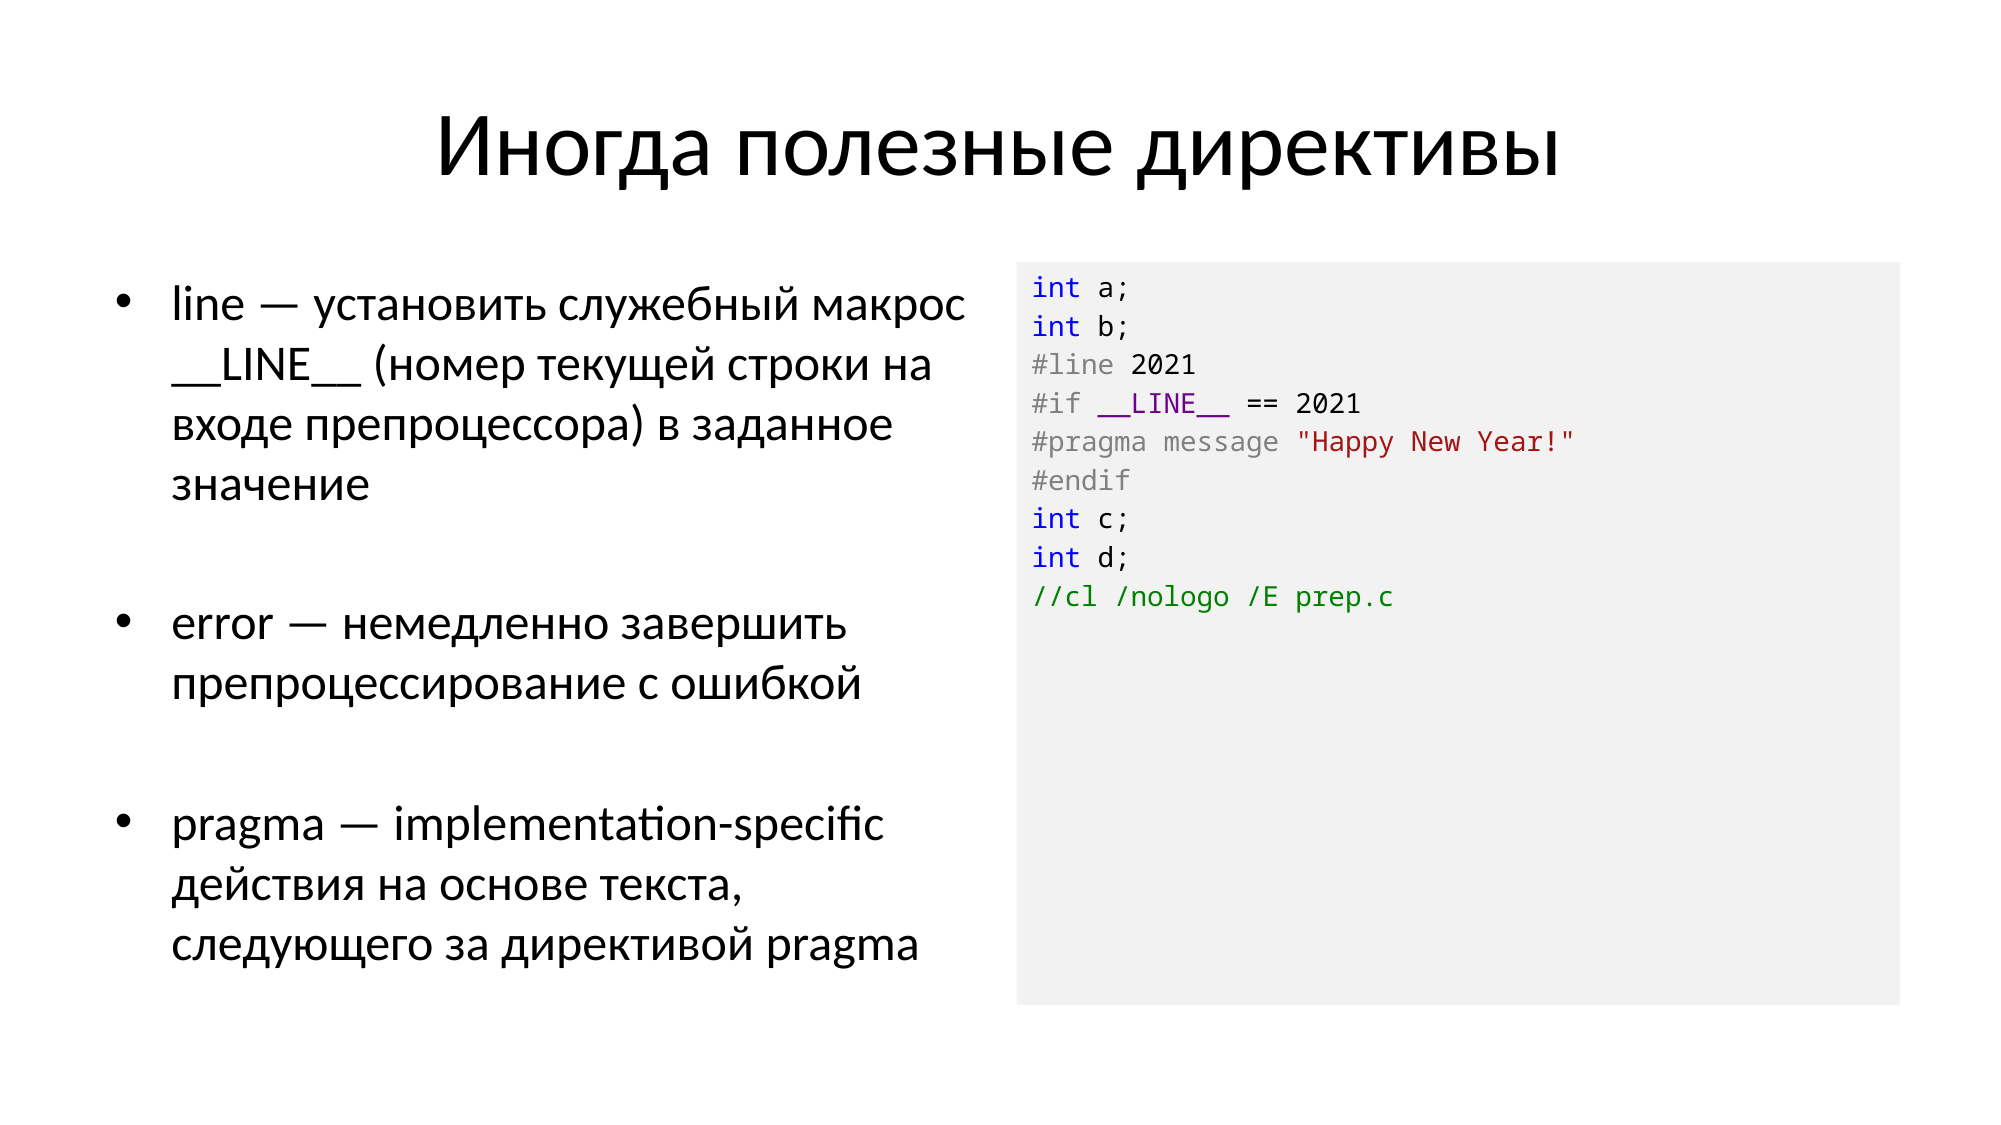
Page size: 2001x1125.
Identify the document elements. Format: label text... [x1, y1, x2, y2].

title Иногда полезные директивы [99, 45, 1900, 233]
list int a; int b; #line 2021 #if __LINE__ == 2021 #pragma message "Happy New Year!" #endif int c; int d; //cl /nologo /E prep.c //prep.c //#line 1 "prep.c" //int a; //int b; //#line 2021 "prep.c" // //#pragma message "Happy New Year!" //#line 2022 "prep.c" //int c; //int d; [1016, 262, 1900, 1005]
list line — установить служебный макрос __LINE__ (номер текущей строки на входе препроцессора) в заданное значение error — немедленно завершить препроцессирование с ошибкой pragma — implementation-specific действия на основе текста, следующего за директивой pragma [99, 262, 984, 1005]
